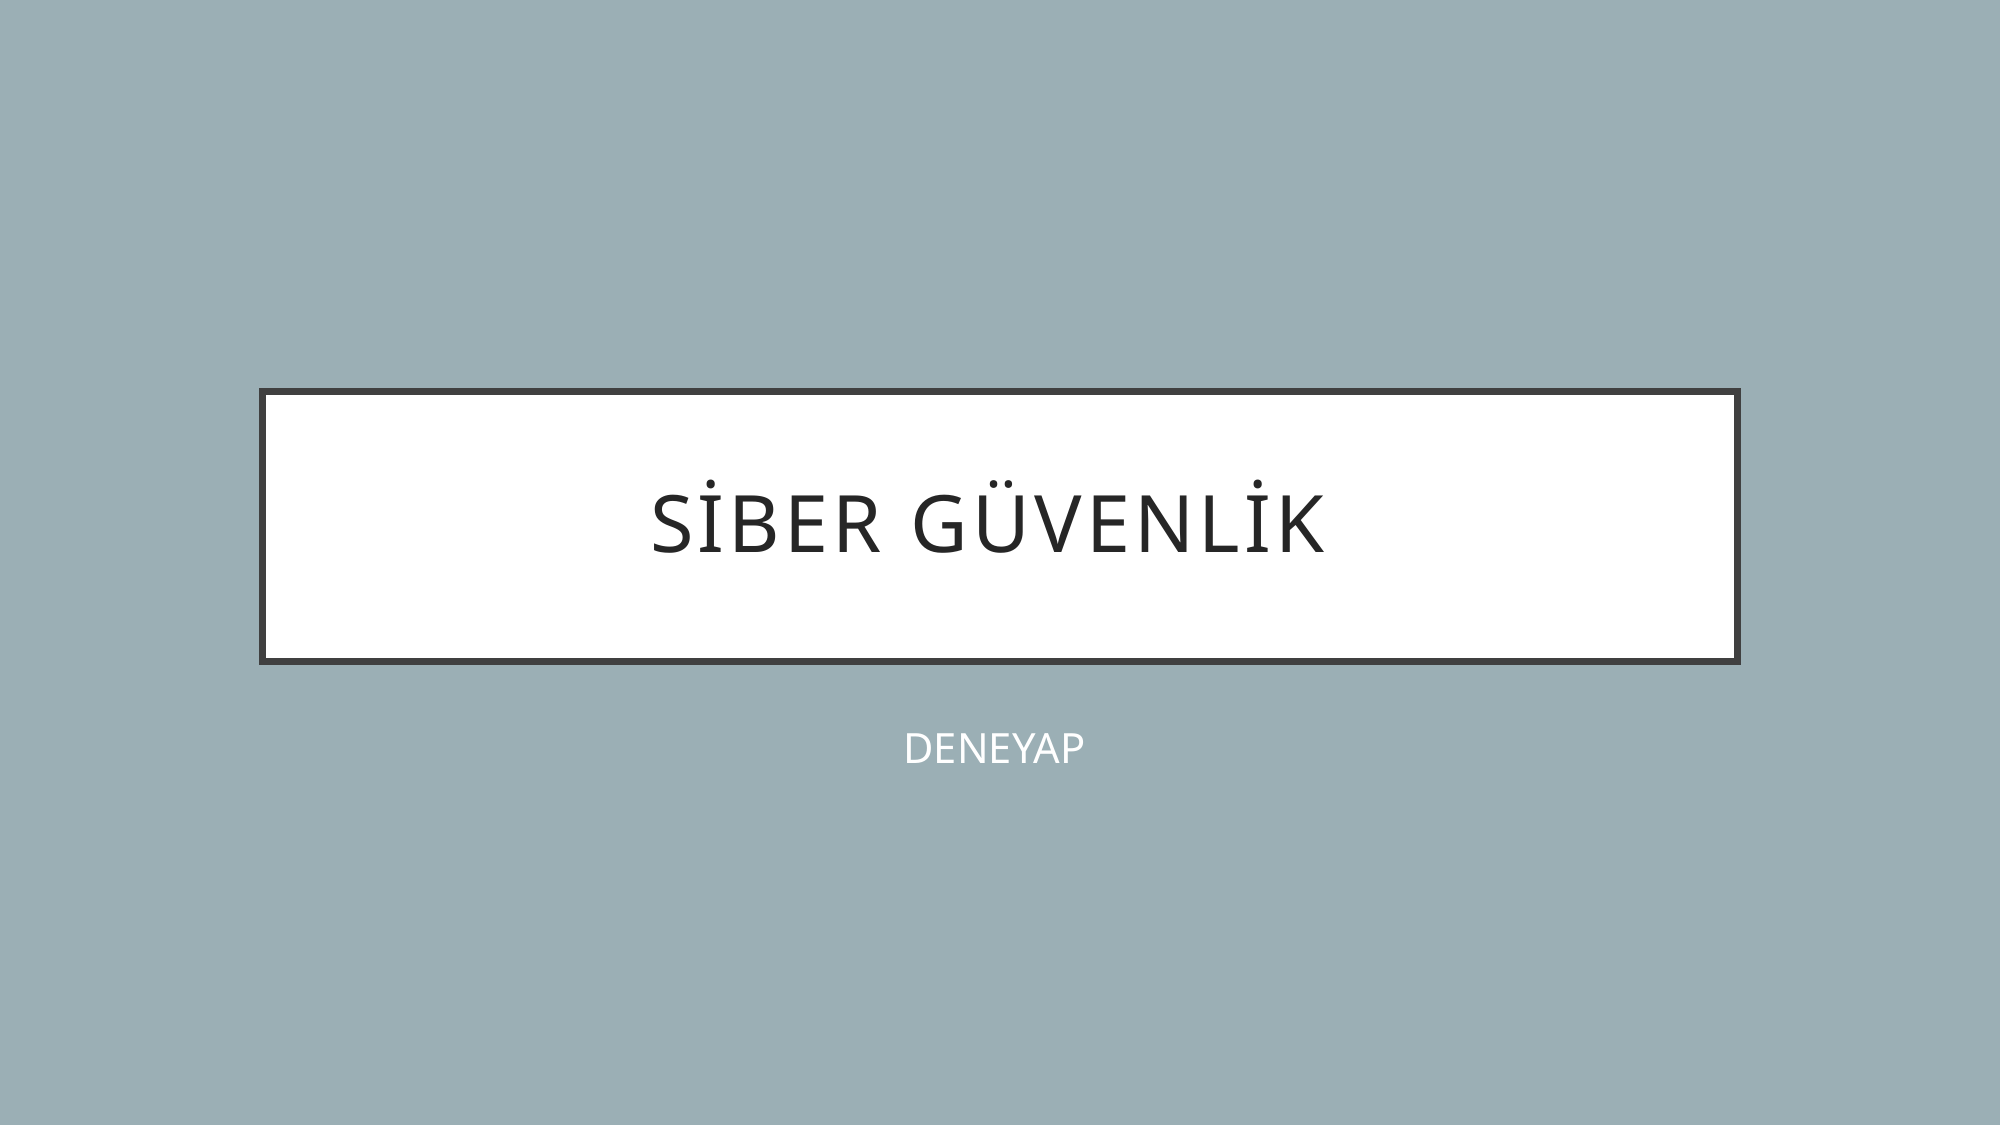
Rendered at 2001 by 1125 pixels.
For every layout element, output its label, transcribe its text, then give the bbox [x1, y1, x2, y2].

title Siber güvenlik [259, 388, 1741, 665]
subtitle DENEYAP [442, 713, 1558, 918]
